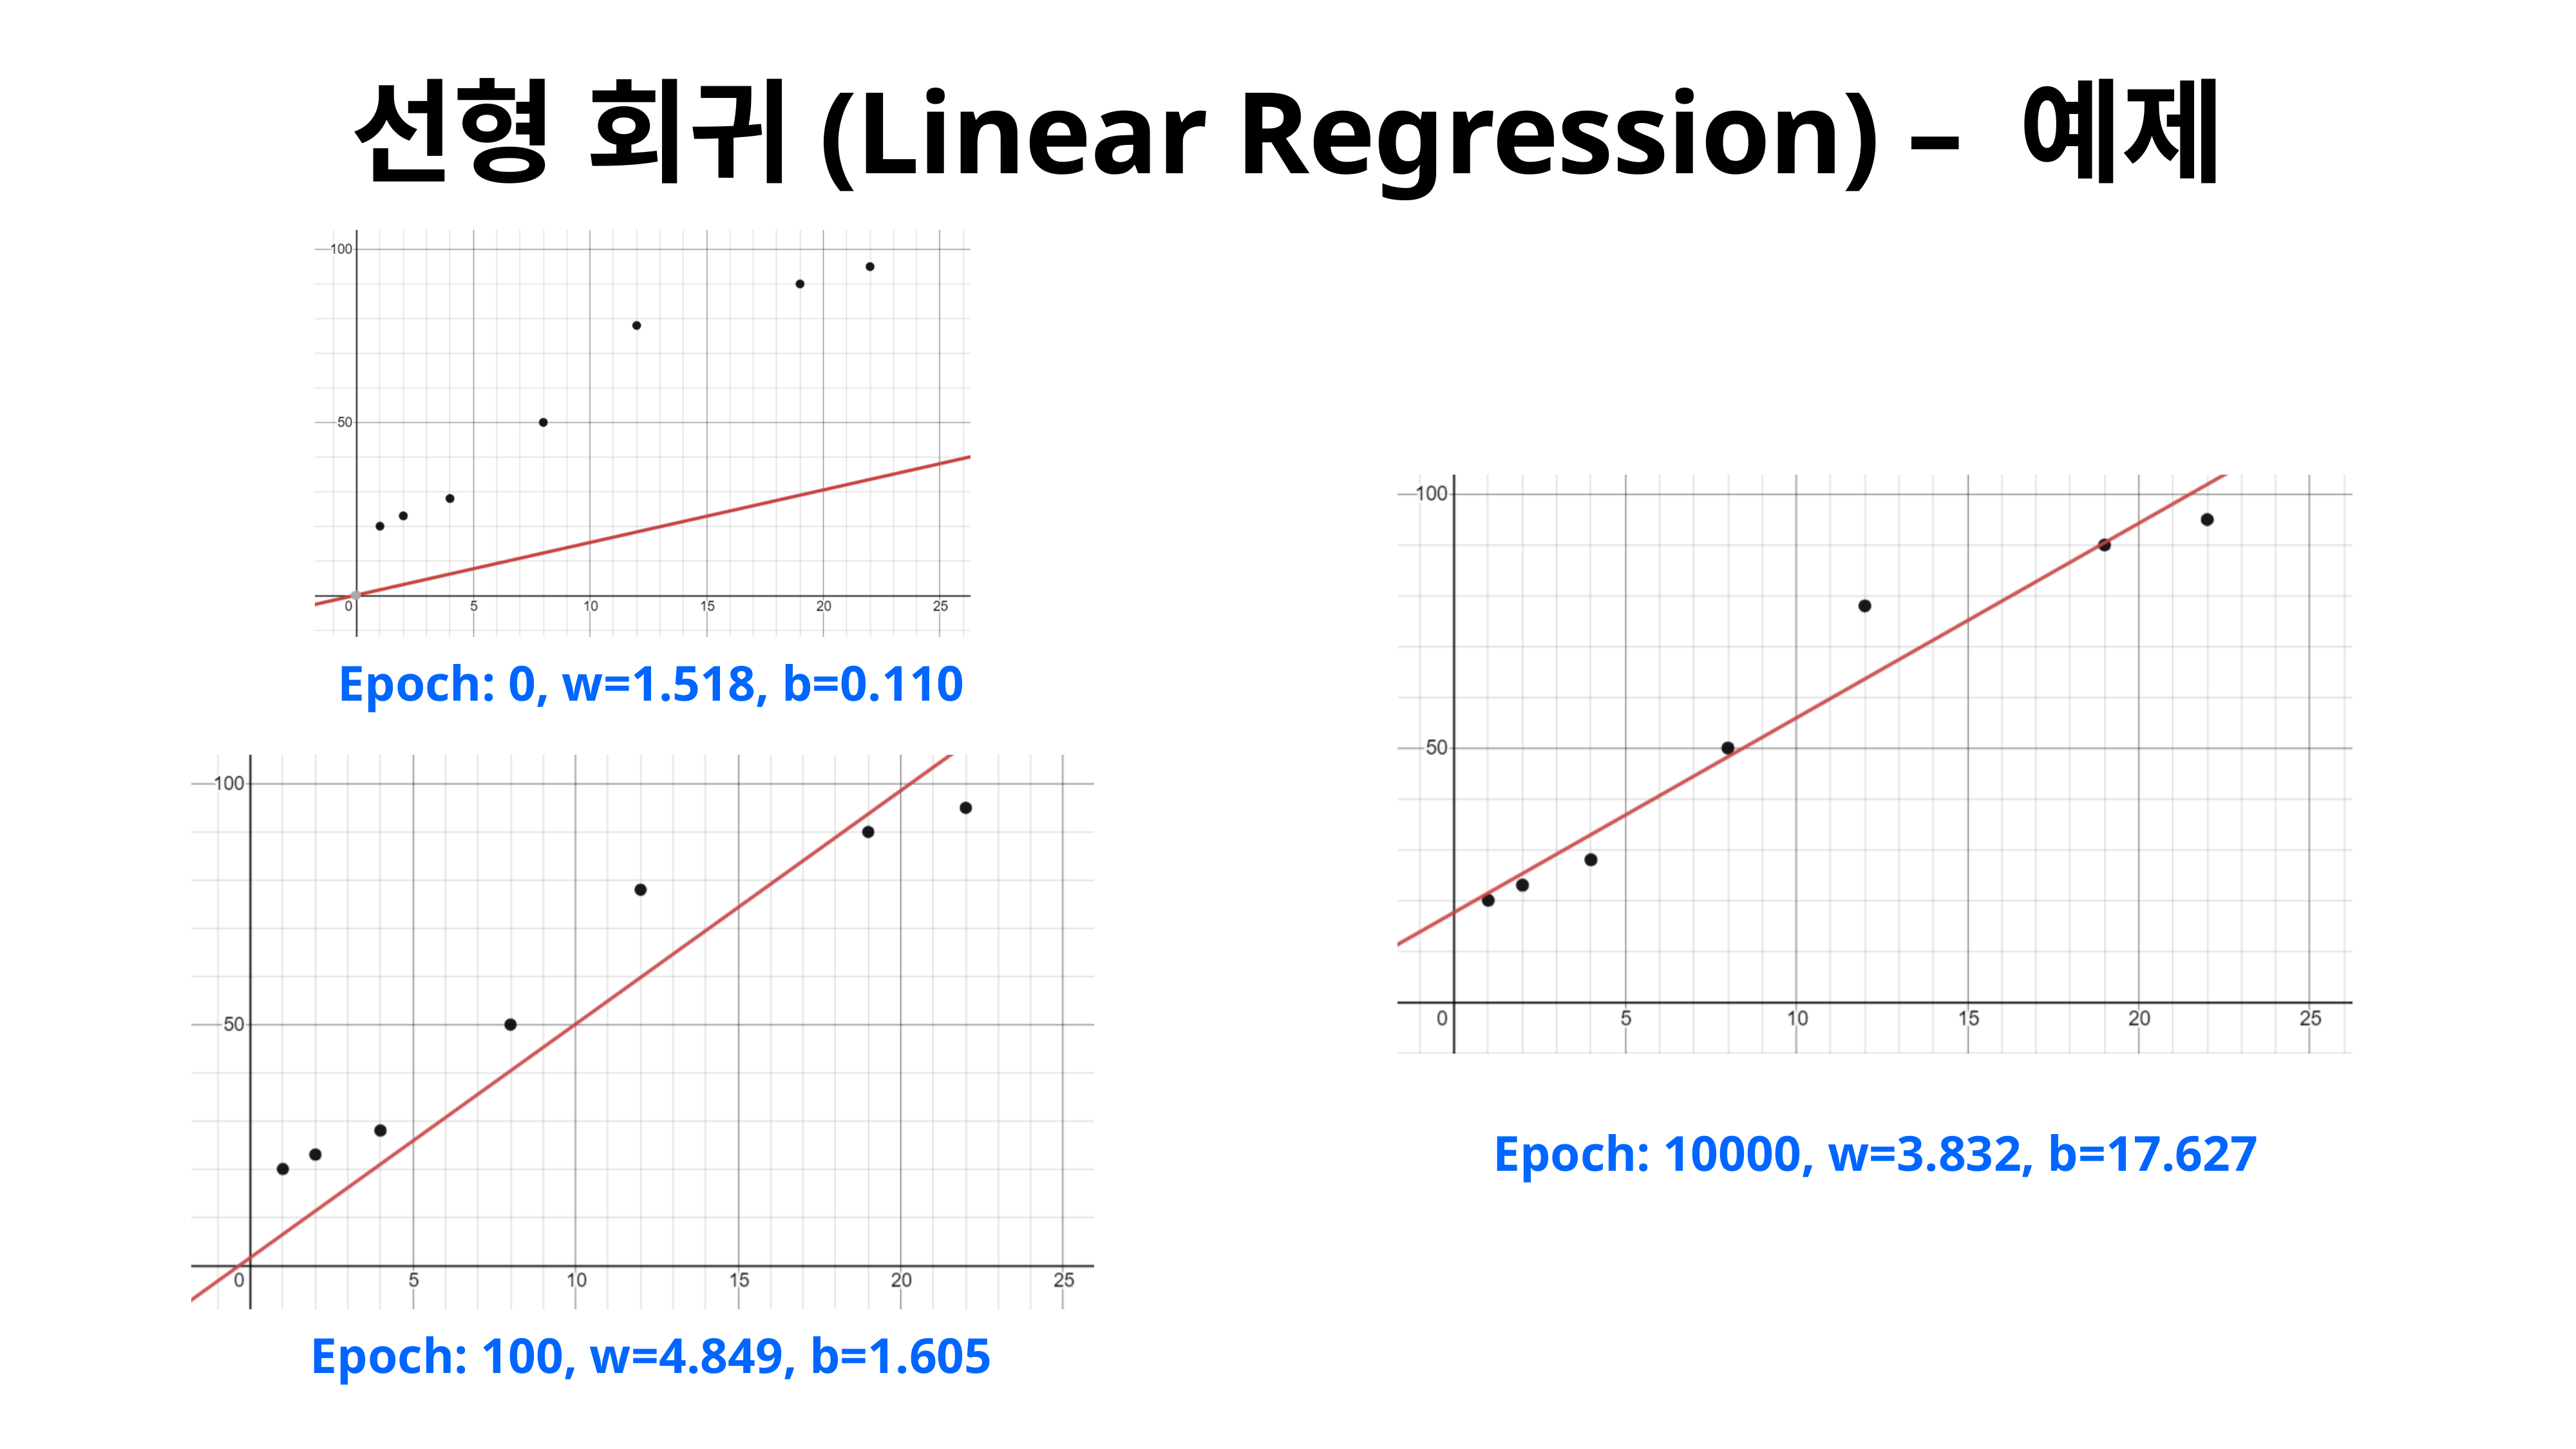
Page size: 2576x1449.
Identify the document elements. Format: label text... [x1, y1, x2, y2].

picture [1397, 475, 2353, 1054]
picture [315, 230, 971, 637]
picture [191, 754, 1094, 1310]
title 선형 회귀(Linear Regression) – 예제 [128, 81, 2448, 265]
text_box Epoch: 0, w=1.518, b=0.110 [305, 654, 999, 717]
text_box Epoch: 100, w=4.849, b=1.605 [199, 1326, 1104, 1390]
text_box Epoch: 10000, w=3.832, b=17.627 [1381, 1124, 2371, 1188]
